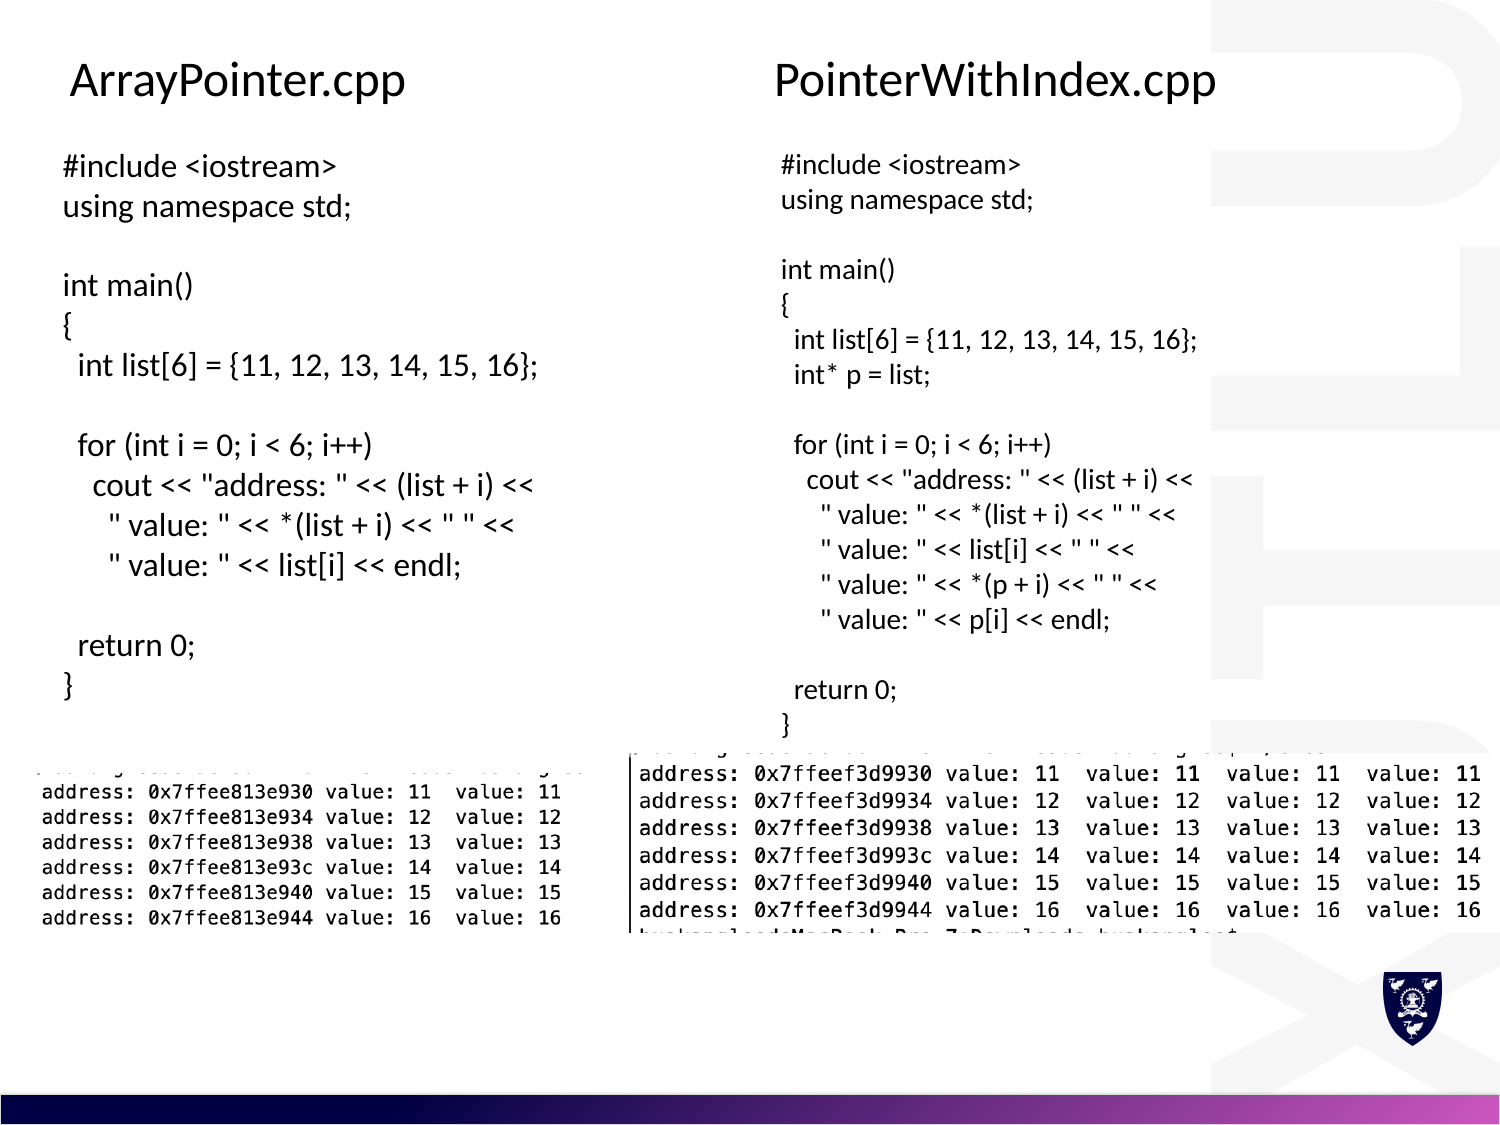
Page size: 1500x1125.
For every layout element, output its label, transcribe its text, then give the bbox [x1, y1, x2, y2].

text_box #include <iostream> using namespace std; int main() { int list[6] = {11, 12, 13, 14, 15, 16}; int* p = list; for (int i = 0; i < 6; i++) cout << "address: " << (list + i) << " value: " << *(list + i) << " " << " value: " << list[i] << " " << " value: " << *(p + i) << " " << " value: " << p[i] << endl; return 0; } [766, 138, 1337, 748]
picture [1383, 972, 1442, 1046]
text_box PointerWithIndex.cpp [759, 38, 1233, 114]
picture [34, 772, 583, 933]
text_box #include <iostream> using namespace std; int main() { int list[6] = {11, 12, 13, 14, 15, 16}; for (int i = 0; i < 6; i++) cout << "address: " << (list + i) << " value: " << *(list + i) << " " << " value: " << list[i] << endl; return 0; } [47, 136, 838, 711]
picture [628, 753, 1500, 933]
text_box ArrayPointer.cpp [54, 38, 422, 114]
